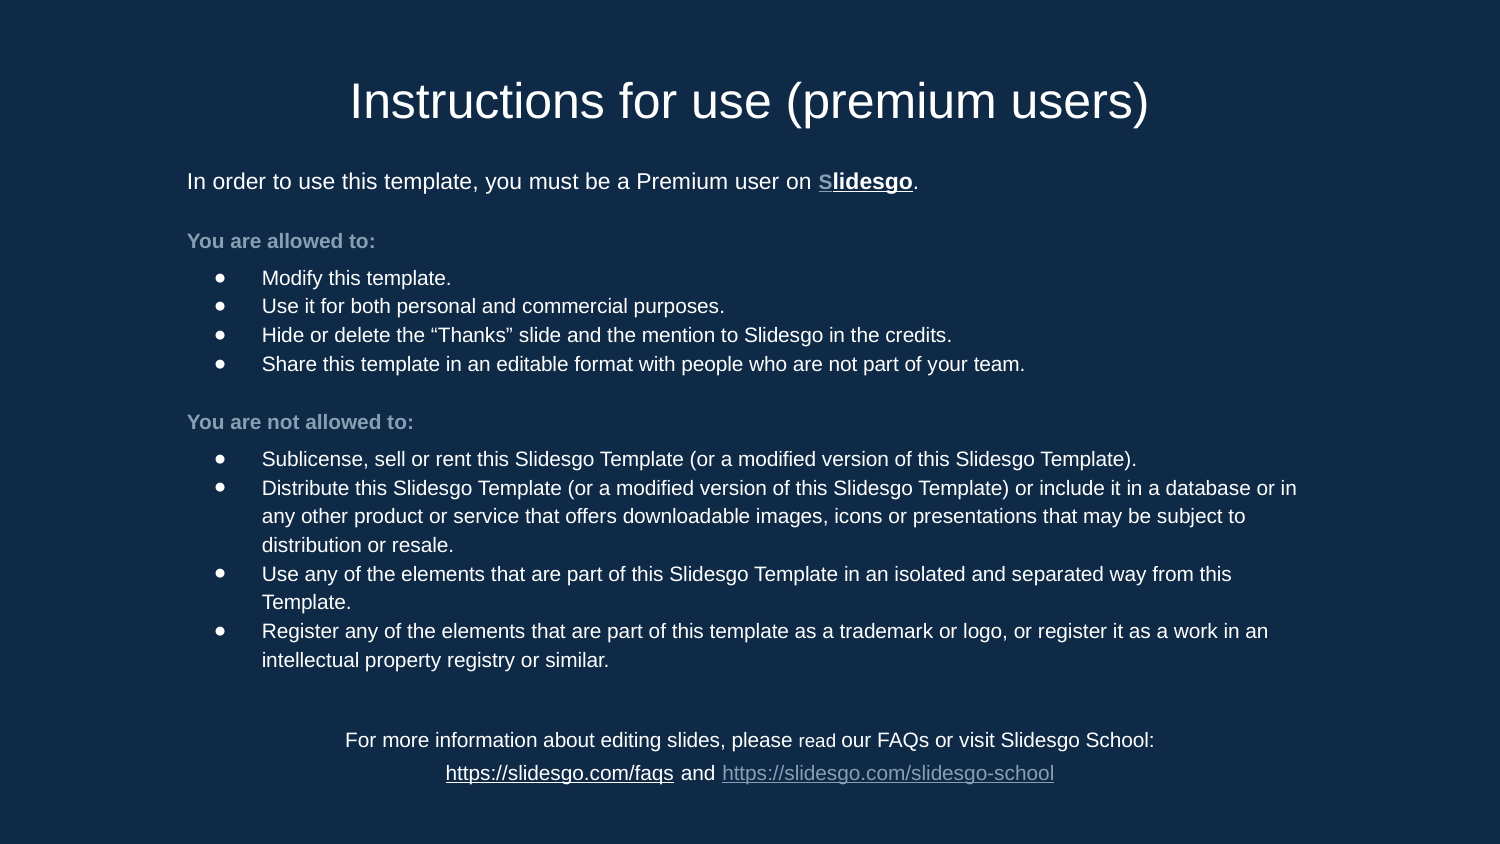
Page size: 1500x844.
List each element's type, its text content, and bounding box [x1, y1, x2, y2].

text_box For more information about editing slides, please read our FAQs or visit Slidesgo School: https://slidesgo.com/faqs and https://slidesgo.com/slidesgo-school [171, 707, 1328, 780]
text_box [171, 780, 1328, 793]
text_box In order to use this template, you must be a Premium user on Slidesgo. You are allowed to: Modify this template. Use it for both personal and commercial purposes. Hide or delete the “Thanks” slide and the mention to Slidesgo in the credits. Share this template in an editable format with people who are not part of your team. You are not allowed to: Sublicense, sell or rent this Slidesgo Template (or a modified version of this Slidesgo Template). Distribute this Slidesgo Template (or a modified version of this Slidesgo Template) or include it in a database or in any other product or service that offers downloadable images, icons or presentations that may be subject to distribution or resale. Use any of the elements that are part of this Slidesgo Template in an isolated and separated way from this Template. Register any of the elements that are part of this template as a trademark or logo, or register it as a work in an intellectual property registry or similar. [171, 148, 1328, 707]
text_box Instructions for use (premium users) [171, 53, 1328, 133]
